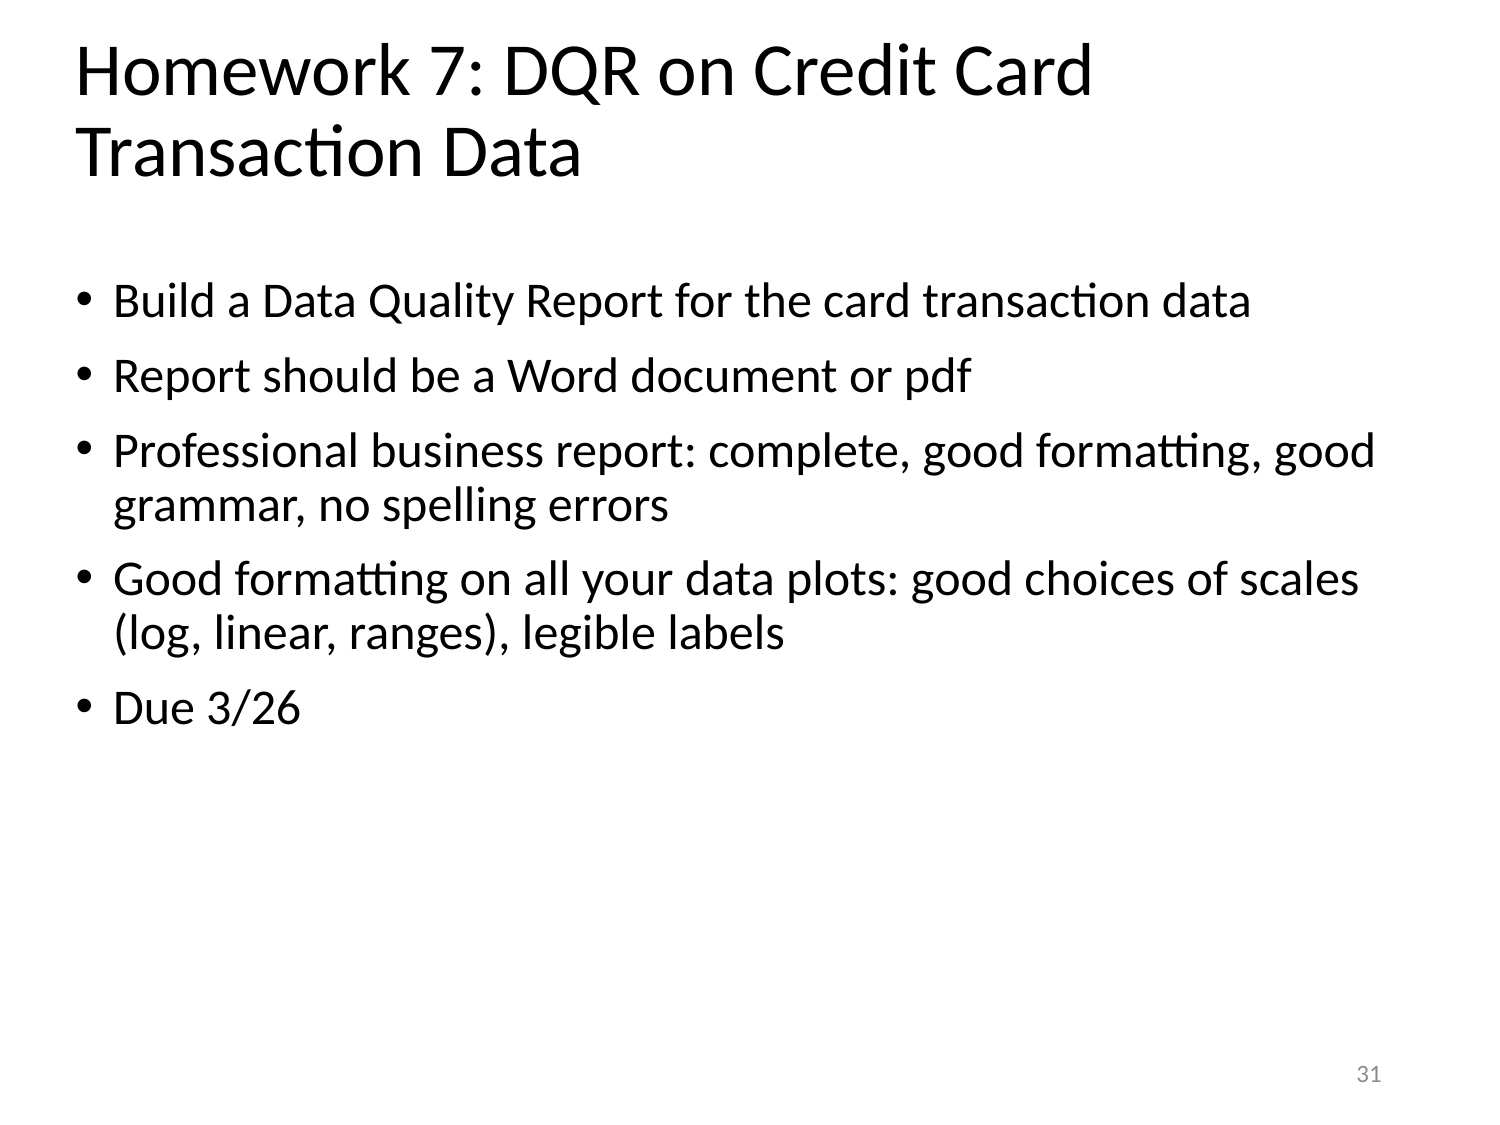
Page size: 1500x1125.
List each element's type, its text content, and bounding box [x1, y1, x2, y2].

list Build a Data Quality Report for the card transaction data Report should be a Word document or pdf Professional business report: complete, good formatting, good grammar, no spelling errors Good formatting on all your data plots: good choices of scales (log, linear, ranges), legible labels Due 3/26 [60, 266, 1440, 979]
slide_number 31 [1059, 1042, 1397, 1103]
title Homework 7: DQR on Credit Card Transaction Data [60, 85, 1440, 138]
